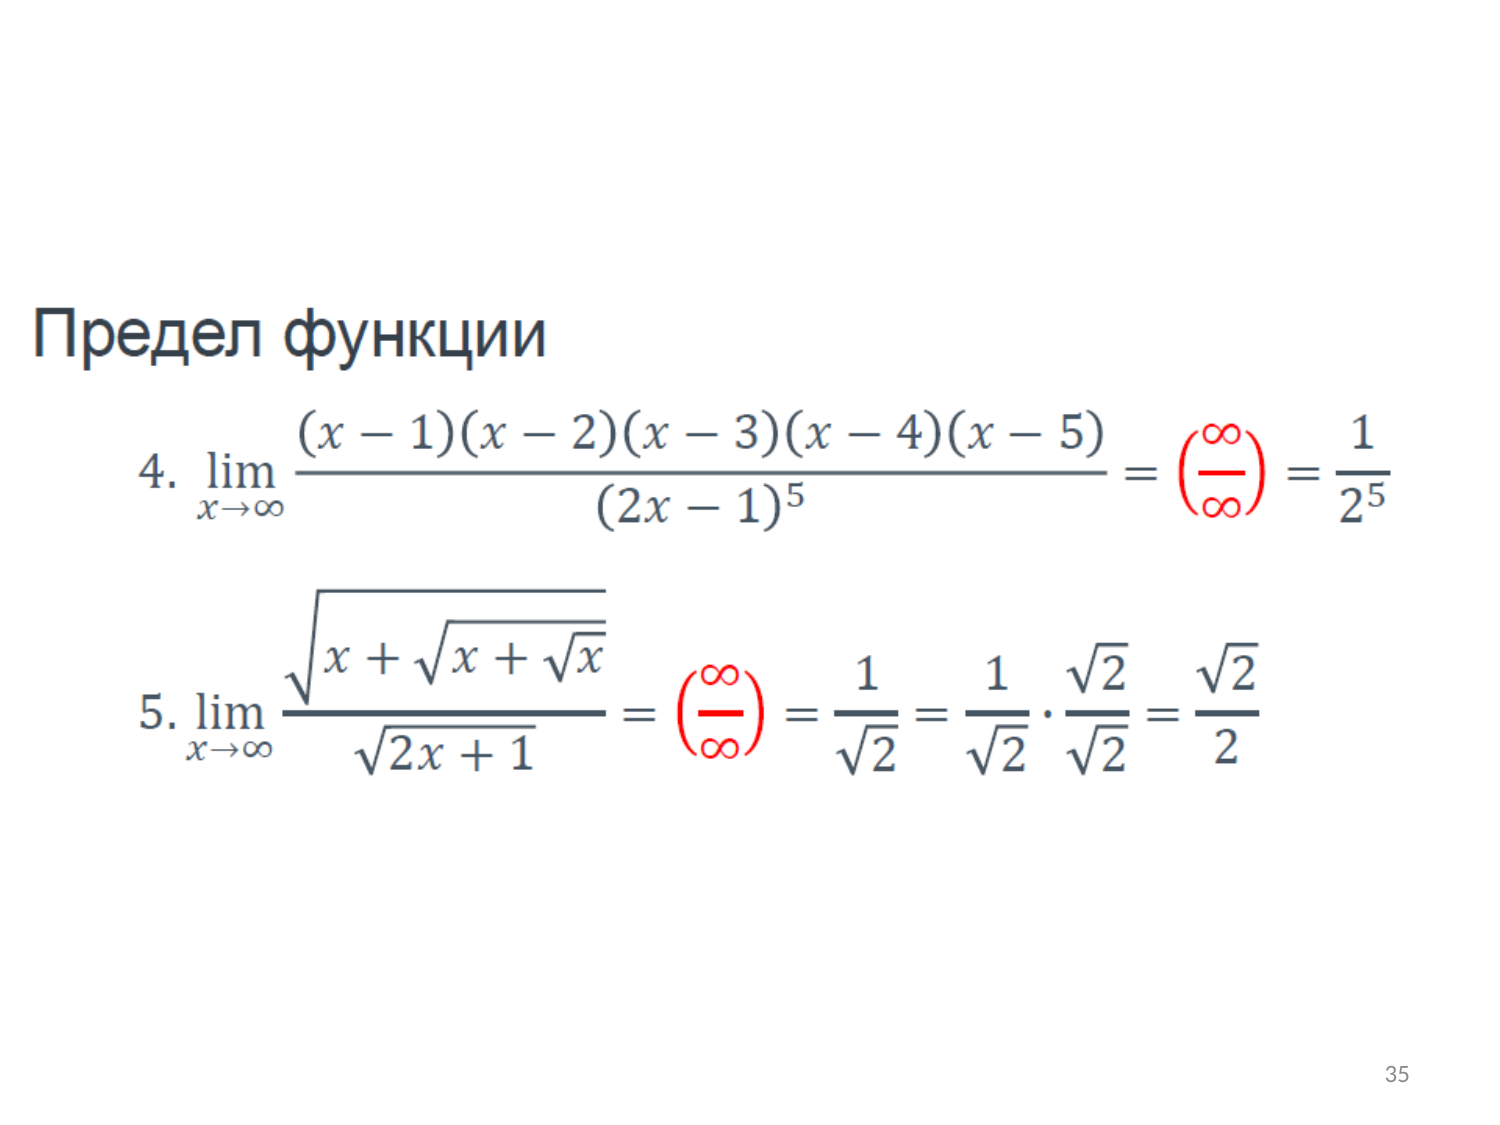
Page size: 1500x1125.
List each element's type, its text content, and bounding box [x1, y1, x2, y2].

picture [16, 269, 1483, 856]
slide_number 35 [1074, 1042, 1425, 1103]
